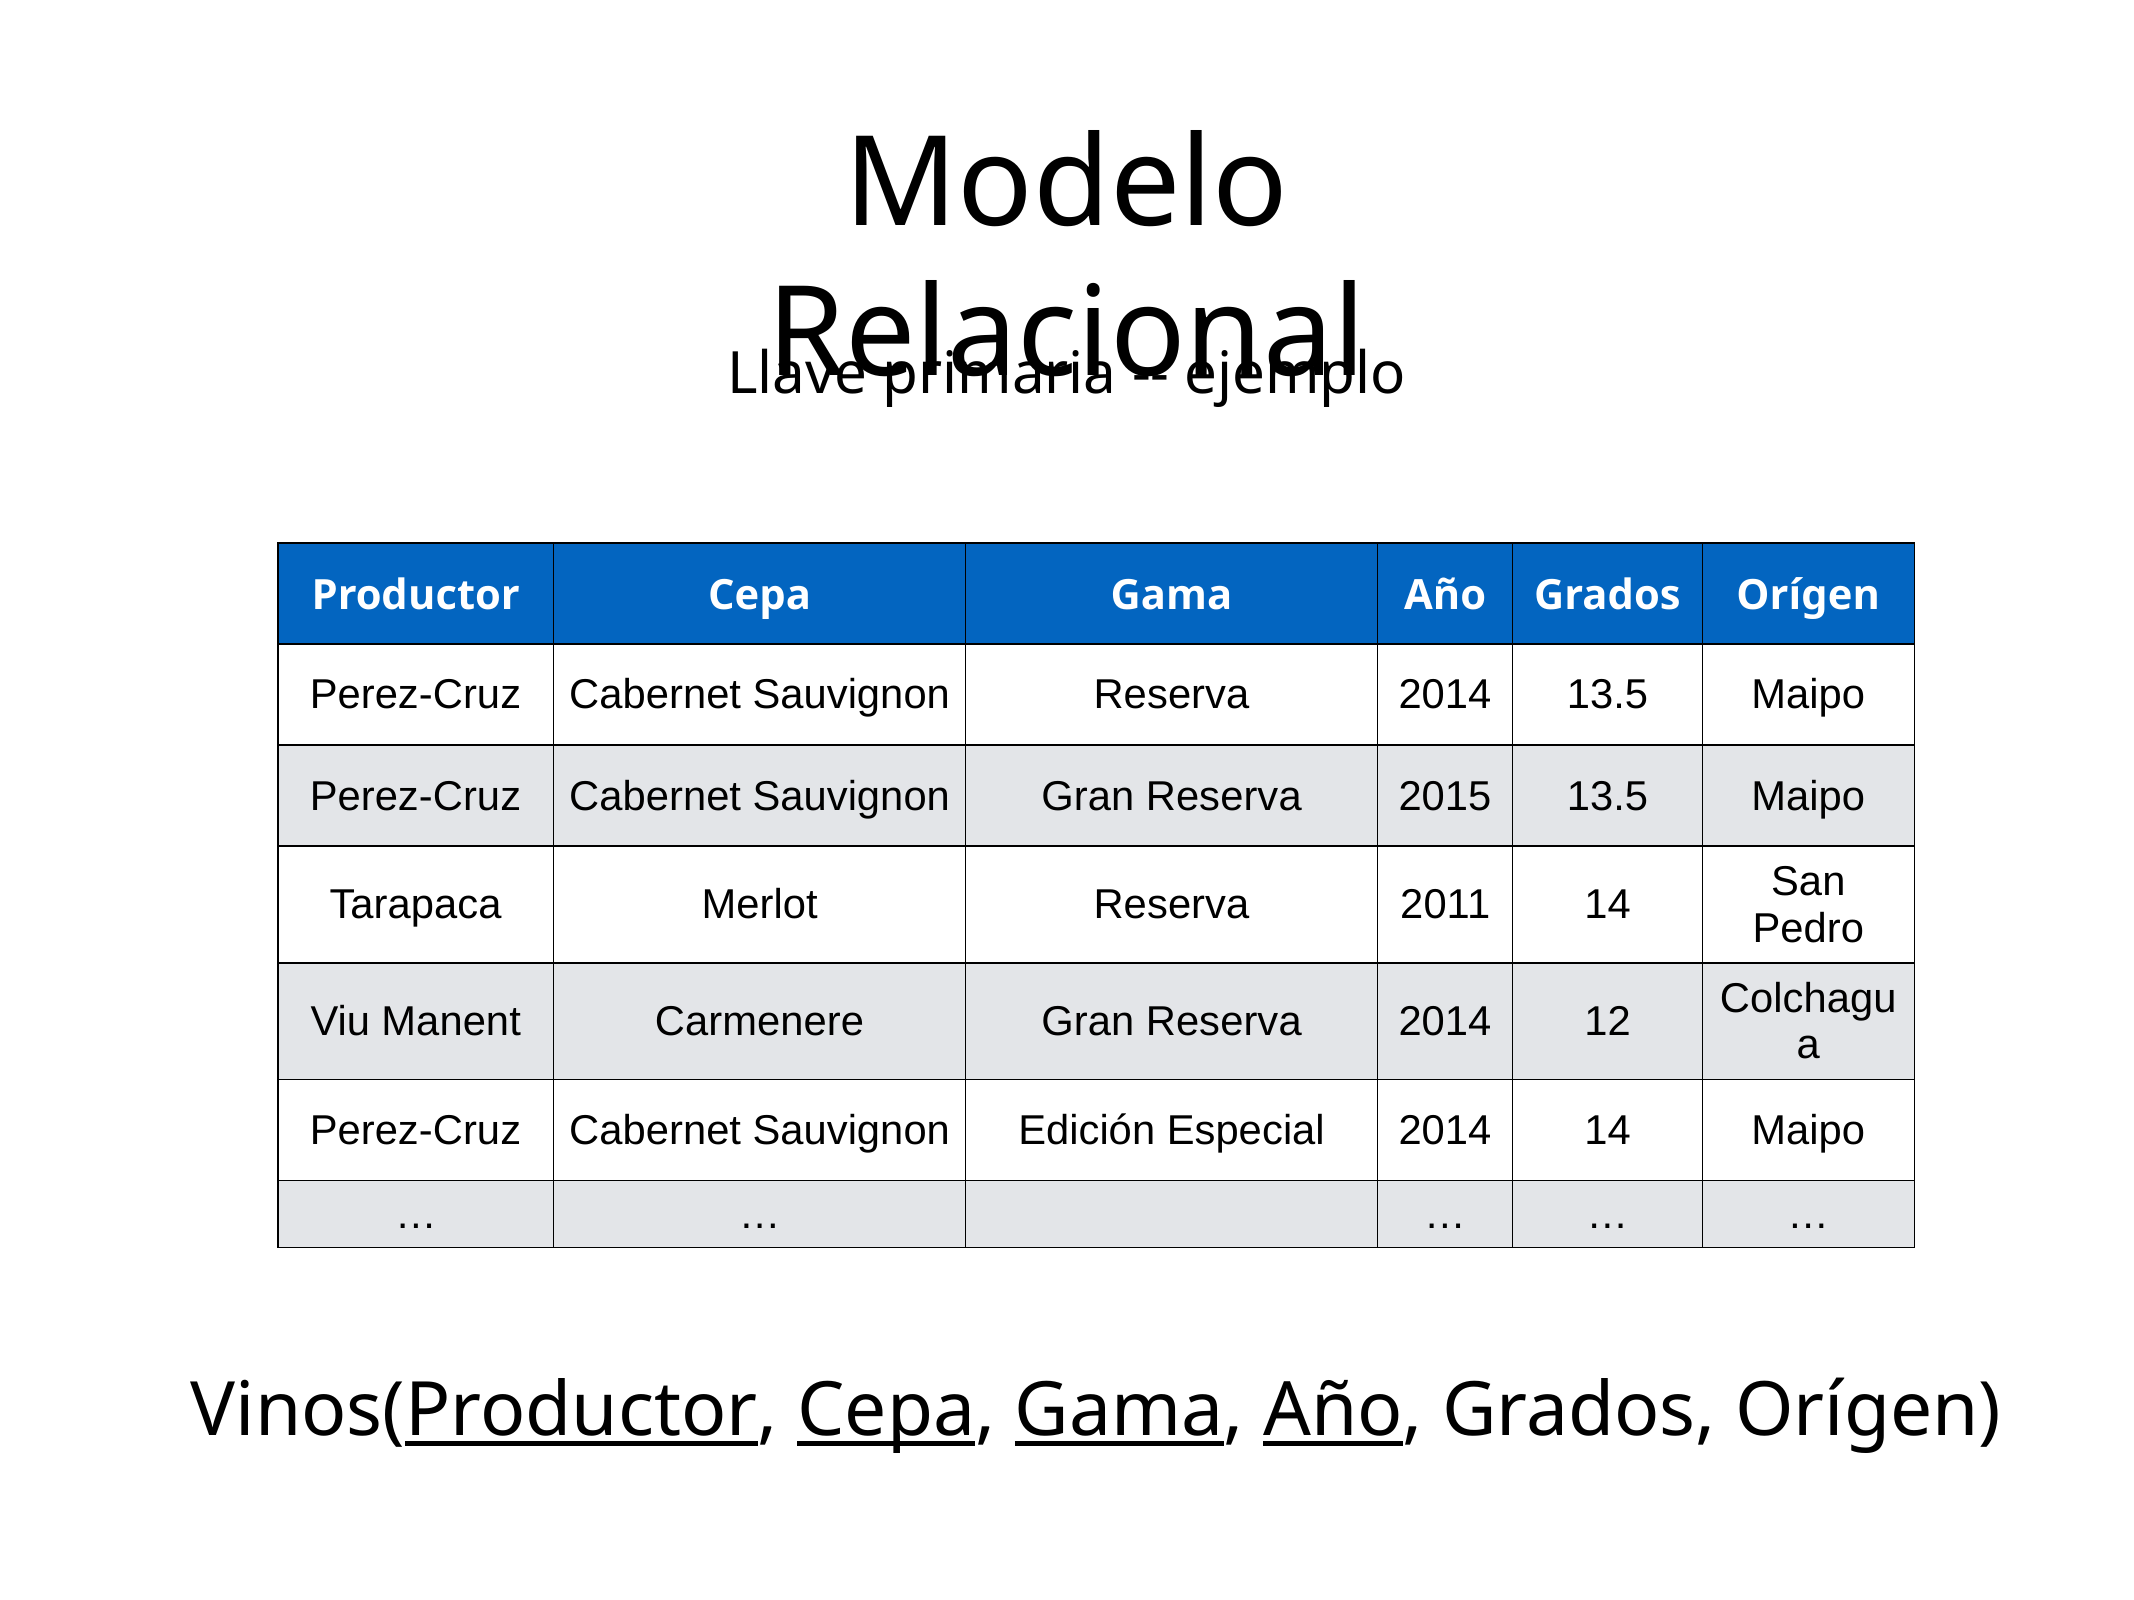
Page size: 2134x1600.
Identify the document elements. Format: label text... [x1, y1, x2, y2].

table_cell Reserva [966, 645, 1377, 744]
table_cell 2014 [1378, 645, 1512, 744]
table_cell Cabernet Sauvignon [554, 1080, 965, 1180]
table_cell 2014 [1378, 964, 1512, 1079]
table_cell Colchagua [1703, 964, 1914, 1079]
table_header Año [1378, 544, 1512, 643]
table_cell Reserva [966, 847, 1377, 962]
table_cell Tarapaca [279, 847, 553, 962]
table_cell 13.5 [1513, 746, 1702, 845]
table_cell Cabernet Sauvignon [554, 746, 965, 845]
table_cell Carmenere [554, 964, 965, 1079]
table_cell Gran Reserva [966, 746, 1377, 845]
table_cell 2011 [1378, 847, 1512, 962]
text_box Llave primaria -- ejemplo [618, 327, 1516, 414]
table_cell Perez-Cruz [279, 1080, 553, 1180]
table_cell 14 [1513, 847, 1702, 962]
table_cell Edición Especial [966, 1080, 1377, 1180]
table_cell … [1703, 1181, 1914, 1247]
table_cell 2015 [1378, 746, 1512, 845]
table_cell … [554, 1181, 965, 1247]
table_header Productor [279, 544, 553, 643]
table_cell Maipo [1703, 746, 1914, 845]
table_cell 13.5 [1513, 645, 1702, 744]
table_cell Perez-Cruz [279, 645, 553, 744]
table_cell … [1513, 1181, 1702, 1247]
table_cell San Pedro [1703, 847, 1914, 962]
table_cell Cabernet Sauvignon [554, 645, 965, 744]
table_cell Viu Manent [279, 964, 553, 1079]
table_header Orígen [1703, 544, 1914, 643]
table_header Gama [966, 544, 1377, 643]
table_cell … [1378, 1181, 1512, 1247]
table_cell Perez-Cruz [279, 746, 553, 845]
table_cell Merlot [554, 847, 965, 962]
table_cell Maipo [1703, 1080, 1914, 1180]
table_cell Maipo [1703, 645, 1914, 744]
text_box Vinos(Productor, Cepa, Gama, Año, Grados, Orígen) [95, 1351, 2097, 1459]
table_cell [966, 1181, 1377, 1247]
text_box Modelo Relacional [539, 91, 1594, 409]
table_cell … [279, 1181, 553, 1247]
table_header Cepa [554, 544, 965, 643]
table_cell 2014 [1378, 1080, 1512, 1180]
table_header Grados [1513, 544, 1702, 643]
table_cell 12 [1513, 964, 1702, 1079]
table_cell Gran Reserva [966, 964, 1377, 1079]
table_cell 14 [1513, 1080, 1702, 1180]
